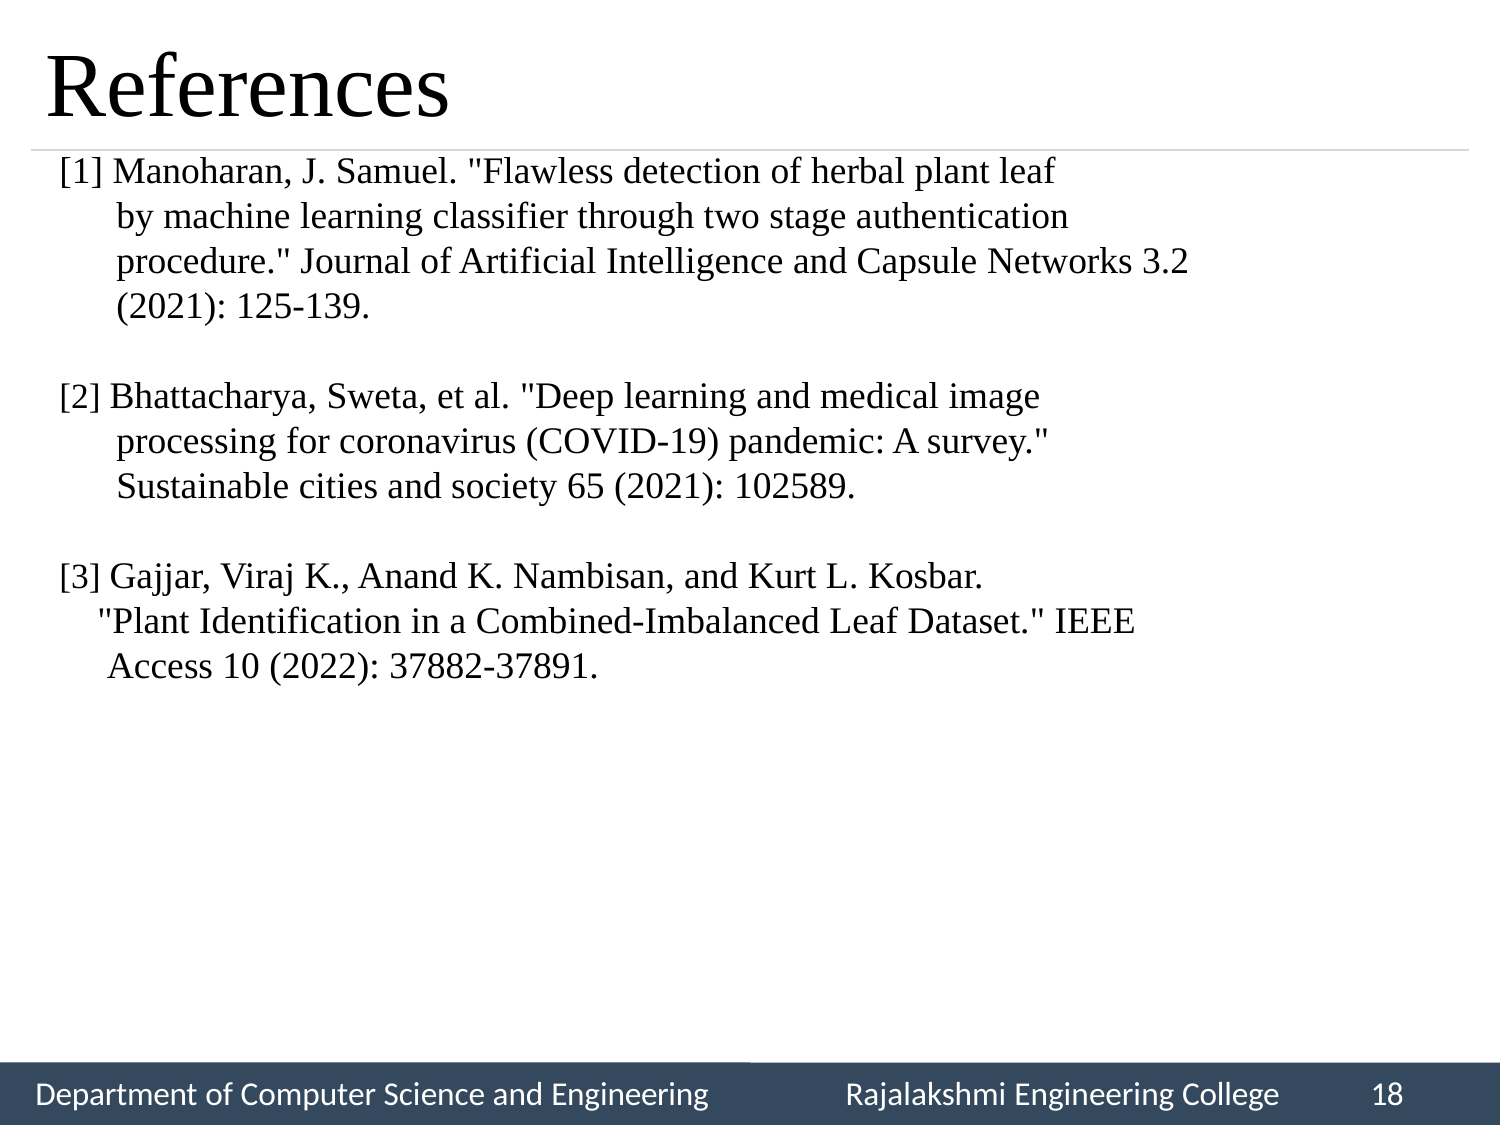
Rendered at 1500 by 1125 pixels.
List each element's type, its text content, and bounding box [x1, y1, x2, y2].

slide_number Rajalakshmi Engineering College [843, 1078, 1292, 1125]
title References [43, 22, 1440, 213]
picture [0, 1058, 1500, 1125]
footer Department of Computer Science and Engineering [33, 1078, 717, 1125]
slide_number 18 [1364, 1078, 1413, 1125]
text_box [1] Manoharan, J. Samuel. "Flawless detection of herbal plant leaf by machine learning classifier through two stage authentication procedure." Journal of Artificial Intelligence and Capsule Networks 3.2 (2021): 125-139. [2] Bhattacharya, Sweta, et al. "Deep learning and medical image processing for coronavirus (COVID-19) pandemic: A survey." Sustainable cities and society 65 (2021): 102589. [3] Gajjar, Viraj K., Anand K. Nambisan, and Kurt L. Kosbar. "Plant Identification in a Combined-Imbalanced Leaf Dataset." IEEE Access 10 (2022): 37882-37891. [59, 143, 1453, 686]
